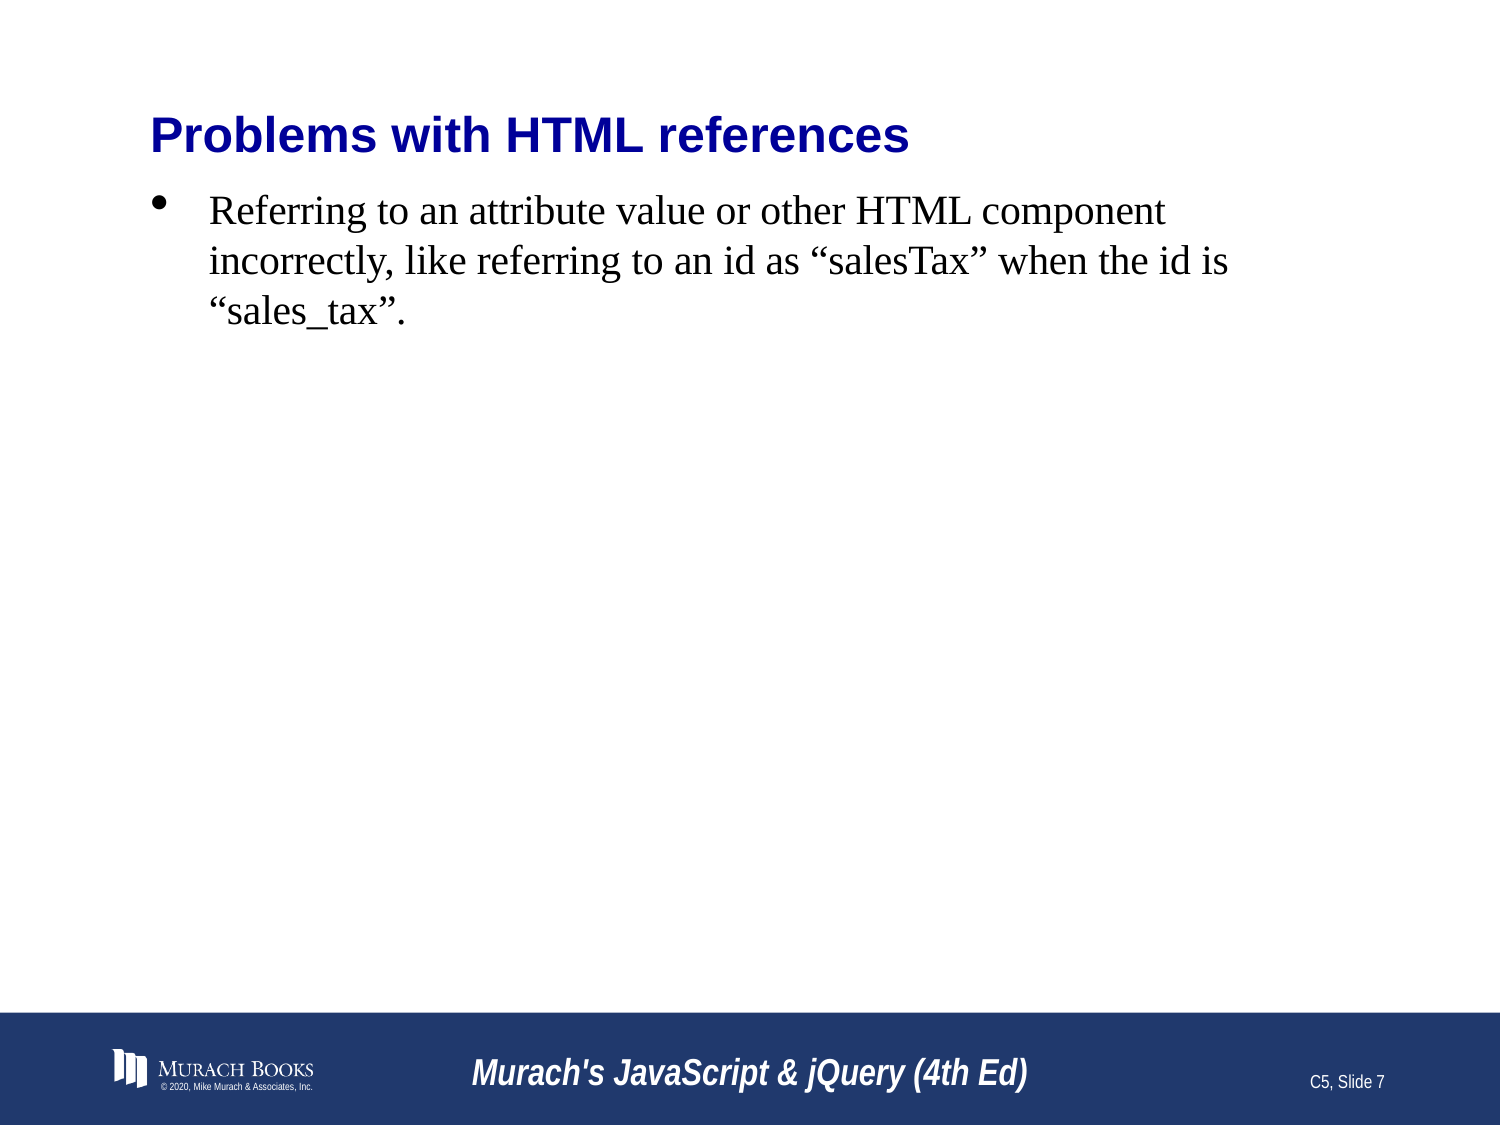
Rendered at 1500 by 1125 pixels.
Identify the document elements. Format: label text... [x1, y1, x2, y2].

slide_number Murach's JavaScript & jQuery (4th Ed) [463, 1025, 1050, 1100]
footer © 2020, Mike Murach & Associates, Inc. [12, 1025, 463, 1100]
list Referring to an attribute value or other HTML component incorrectly, like referring to an id as “salesTax” when the id is “sales_tax”. [137, 174, 1350, 975]
title Problems with HTML references [150, 102, 1350, 164]
slide_number C5, Slide 7 [1087, 1025, 1400, 1100]
